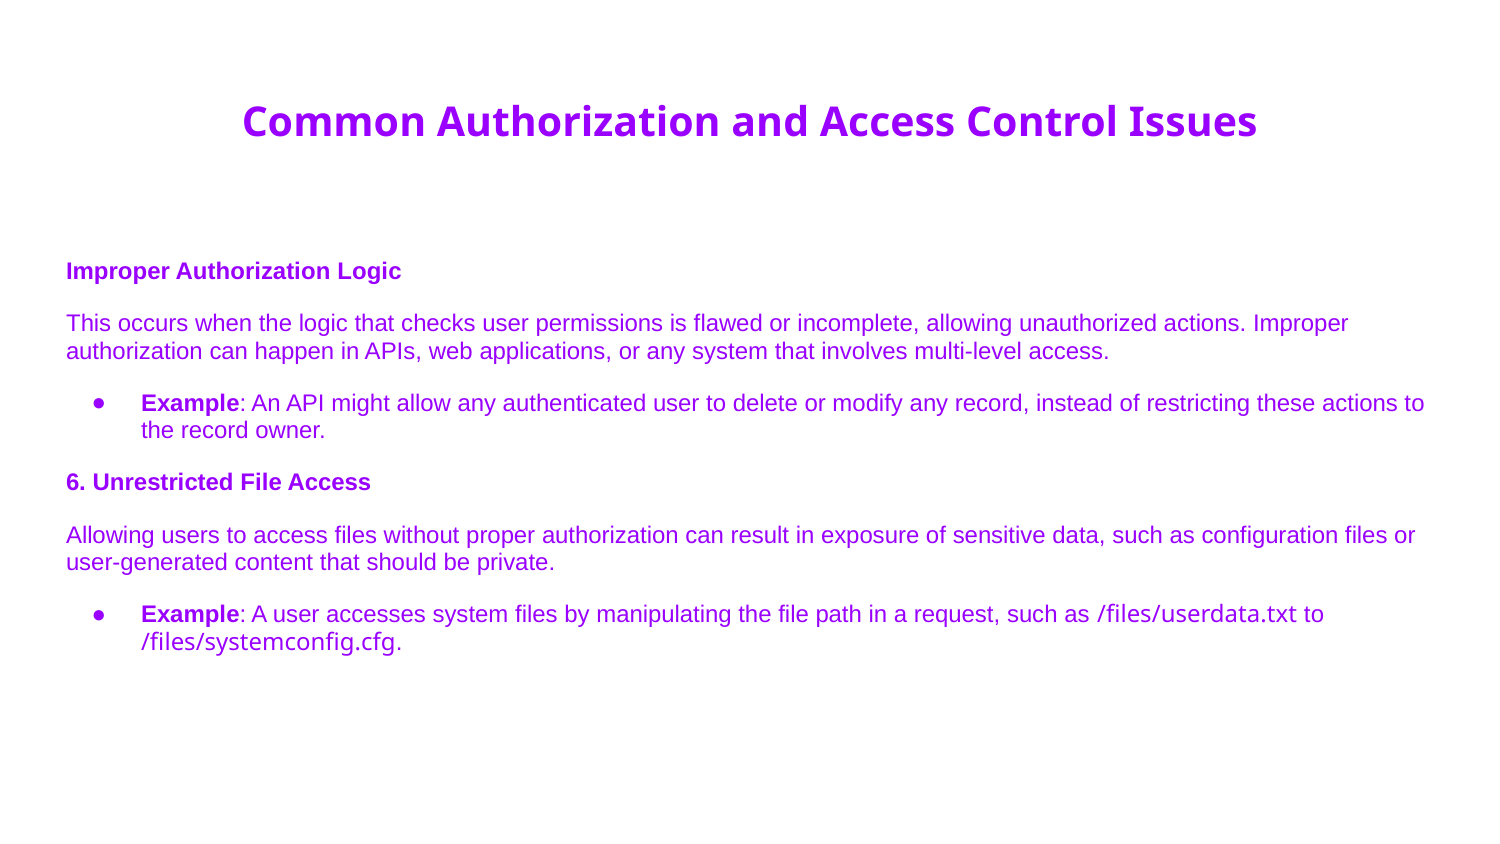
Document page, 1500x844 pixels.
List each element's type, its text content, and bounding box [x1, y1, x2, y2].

list Improper Authorization Logic This occurs when the logic that checks user permissions is flawed or incomplete, allowing unauthorized actions. Improper authorization can happen in APIs, web applications, or any system that involves multi-level access. Example: An API might allow any authenticated user to delete or modify any record, instead of restricting these actions to the record owner. 6. Unrestricted File Access Allowing users to access files without proper authorization can result in exposure of sensitive data, such as configuration files or user-generated content that should be private. Example: A user accesses system files by manipulating the file path in a request, such as /files/userdata.txt to /files/systemconfig.cfg. [51, 189, 1449, 750]
title Common Authorization and Access Control Issues [51, 72, 1449, 167]
